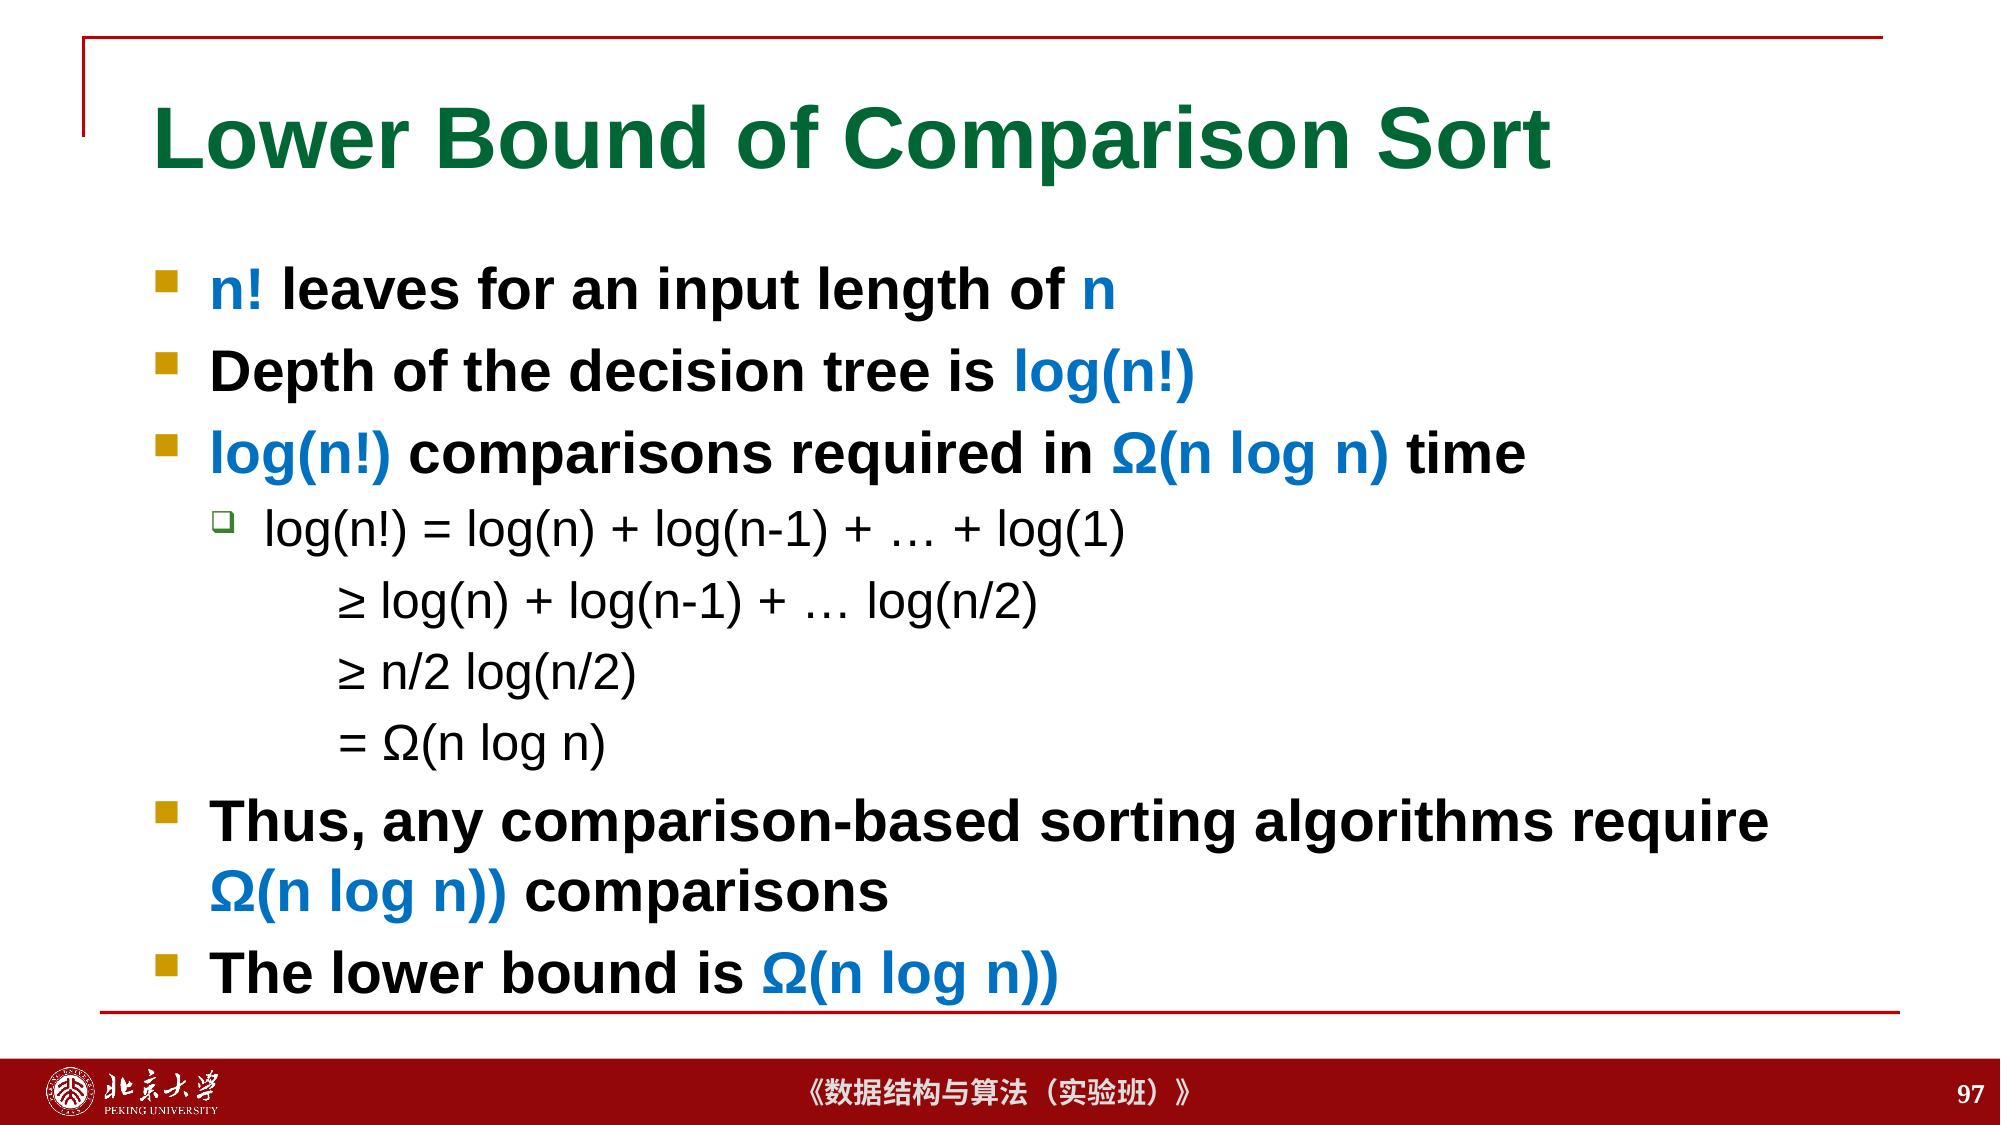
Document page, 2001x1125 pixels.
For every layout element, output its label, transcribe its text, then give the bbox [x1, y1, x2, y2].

slide_number 97 [1550, 1065, 2000, 1125]
title Lower Bound of Comparison Sort [137, 59, 1863, 209]
list n! leaves for an input length of n Depth of the decision tree is log(n!) log(n!) comparisons required in Ω(n log n) time log(n!) = log(n) + log(n-1) + … + log(1) ≥ log(n) + log(n-1) + … log(n/2) ≥ n/2 log(n/2) = Ω(n log n) Thus, any comparison-based sorting algorithms require Ω(n log n)) comparisons The lower bound is Ω(n log n)) [137, 243, 1863, 1017]
picture [46, 1067, 218, 1116]
